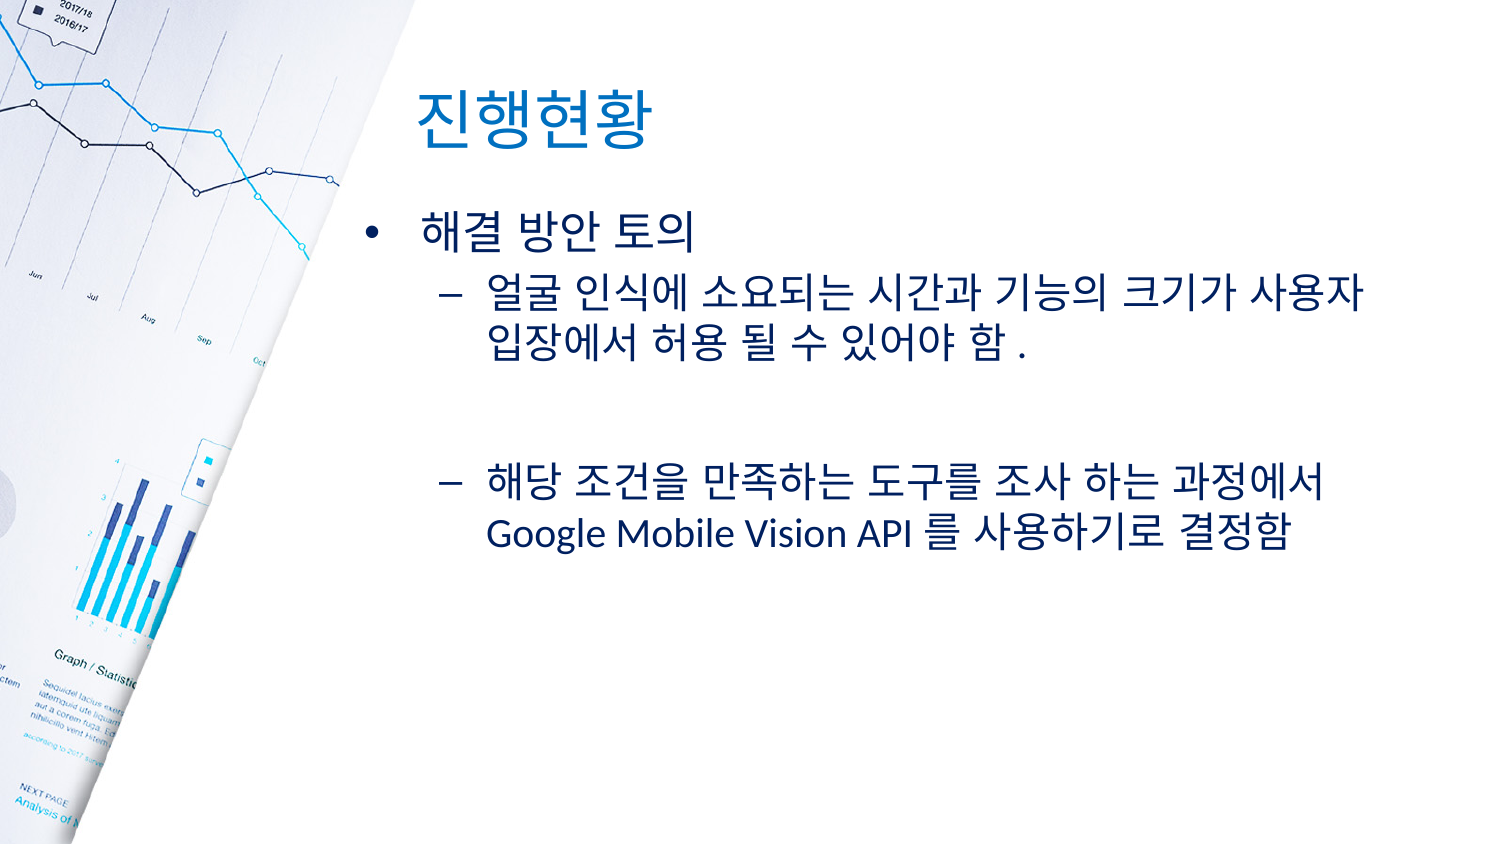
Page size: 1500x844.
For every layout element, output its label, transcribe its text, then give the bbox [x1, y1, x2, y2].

title 진행현황 [399, 71, 1427, 166]
list 해결 방안 토의 얼굴 인식에 소요되는 시간과 기능의 크기가 사용자 입장에서 허용 될 수 있어야 함. 해당 조건을 만족하는 도구를 조사 하는 과정에서 Google Mobile Vision API를 사용하기로 결정함 [349, 196, 1452, 748]
picture [0, 0, 1500, 844]
